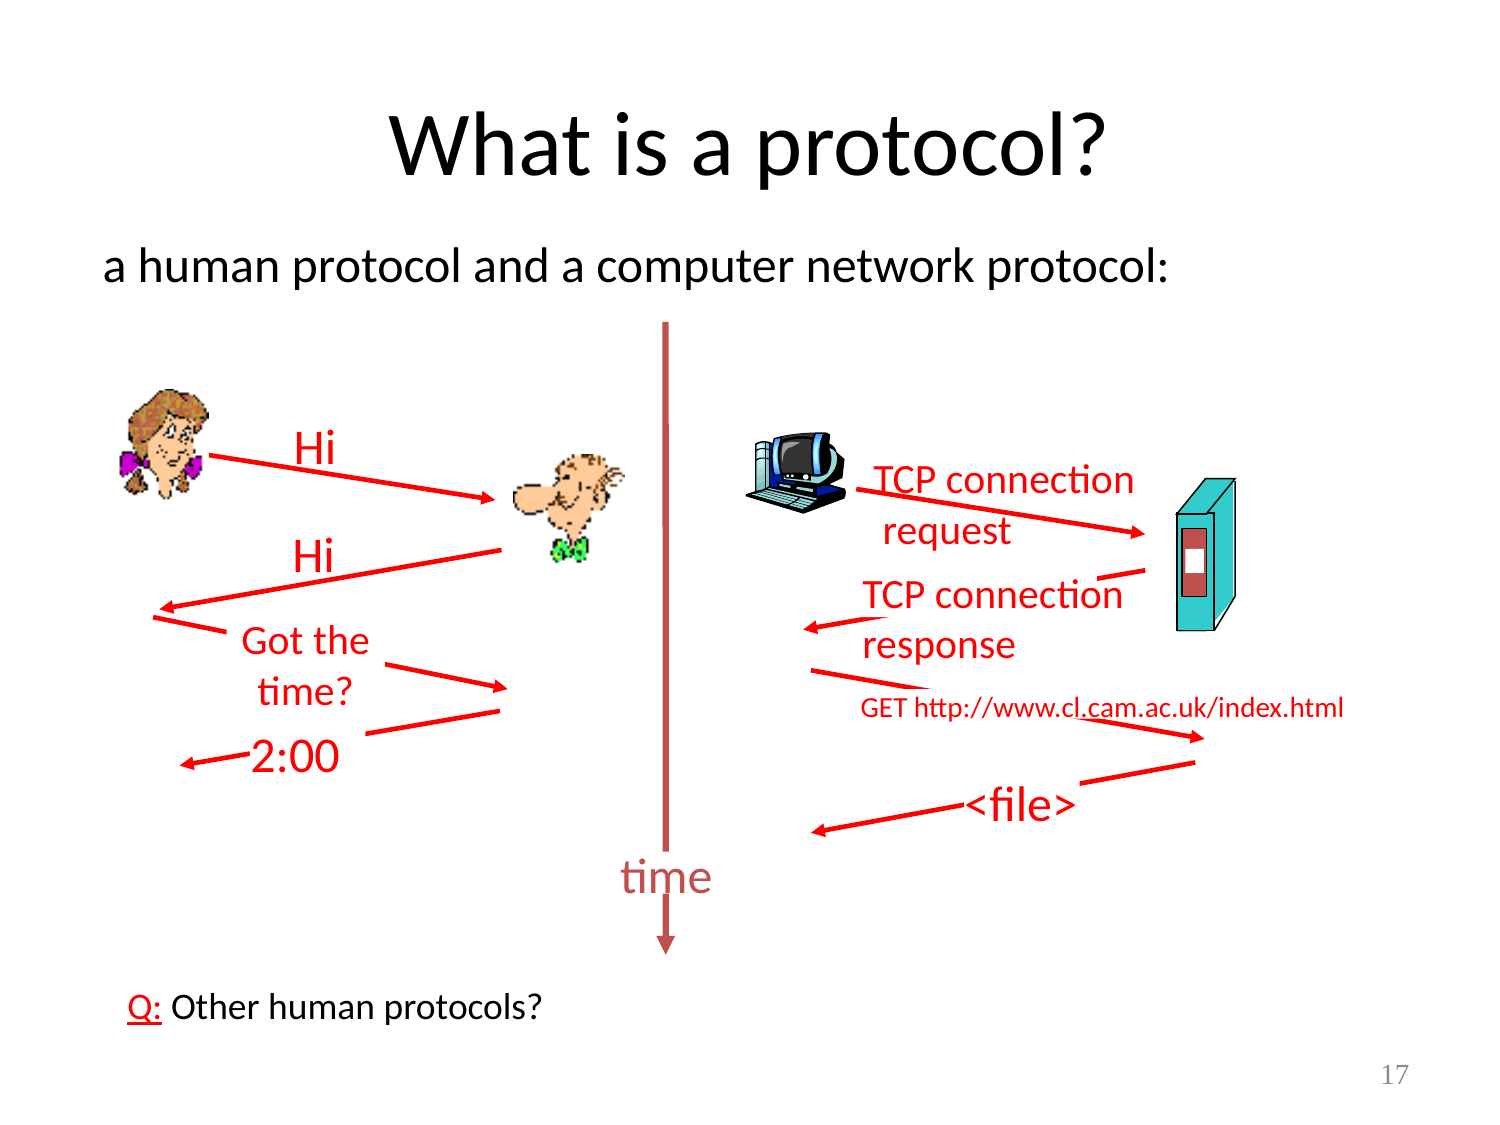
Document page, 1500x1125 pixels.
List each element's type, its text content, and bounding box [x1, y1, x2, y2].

picture [116, 389, 209, 504]
text_box [659, 921, 672, 955]
title What is a protocol? [75, 45, 1425, 233]
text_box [234, 715, 366, 792]
slide_number 17 [1074, 1042, 1425, 1103]
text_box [845, 558, 1142, 676]
text_box TCP connection request [858, 444, 1150, 560]
text_box [803, 621, 840, 634]
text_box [948, 763, 1094, 840]
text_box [1176, 478, 1236, 632]
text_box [845, 680, 1469, 732]
text_box Hi [277, 515, 350, 591]
picture [513, 454, 625, 569]
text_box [225, 605, 386, 723]
text_box [392, 665, 508, 693]
text_box Hi [278, 407, 352, 483]
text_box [745, 431, 848, 514]
text_box [352, 477, 496, 505]
text_box [810, 808, 943, 837]
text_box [603, 835, 730, 912]
text_box Q: Other human protocols? [112, 974, 838, 1063]
text_box [856, 488, 1146, 539]
text_box [159, 588, 277, 614]
text_box [179, 757, 229, 770]
list a human protocol and a computer network protocol: [87, 224, 1425, 338]
